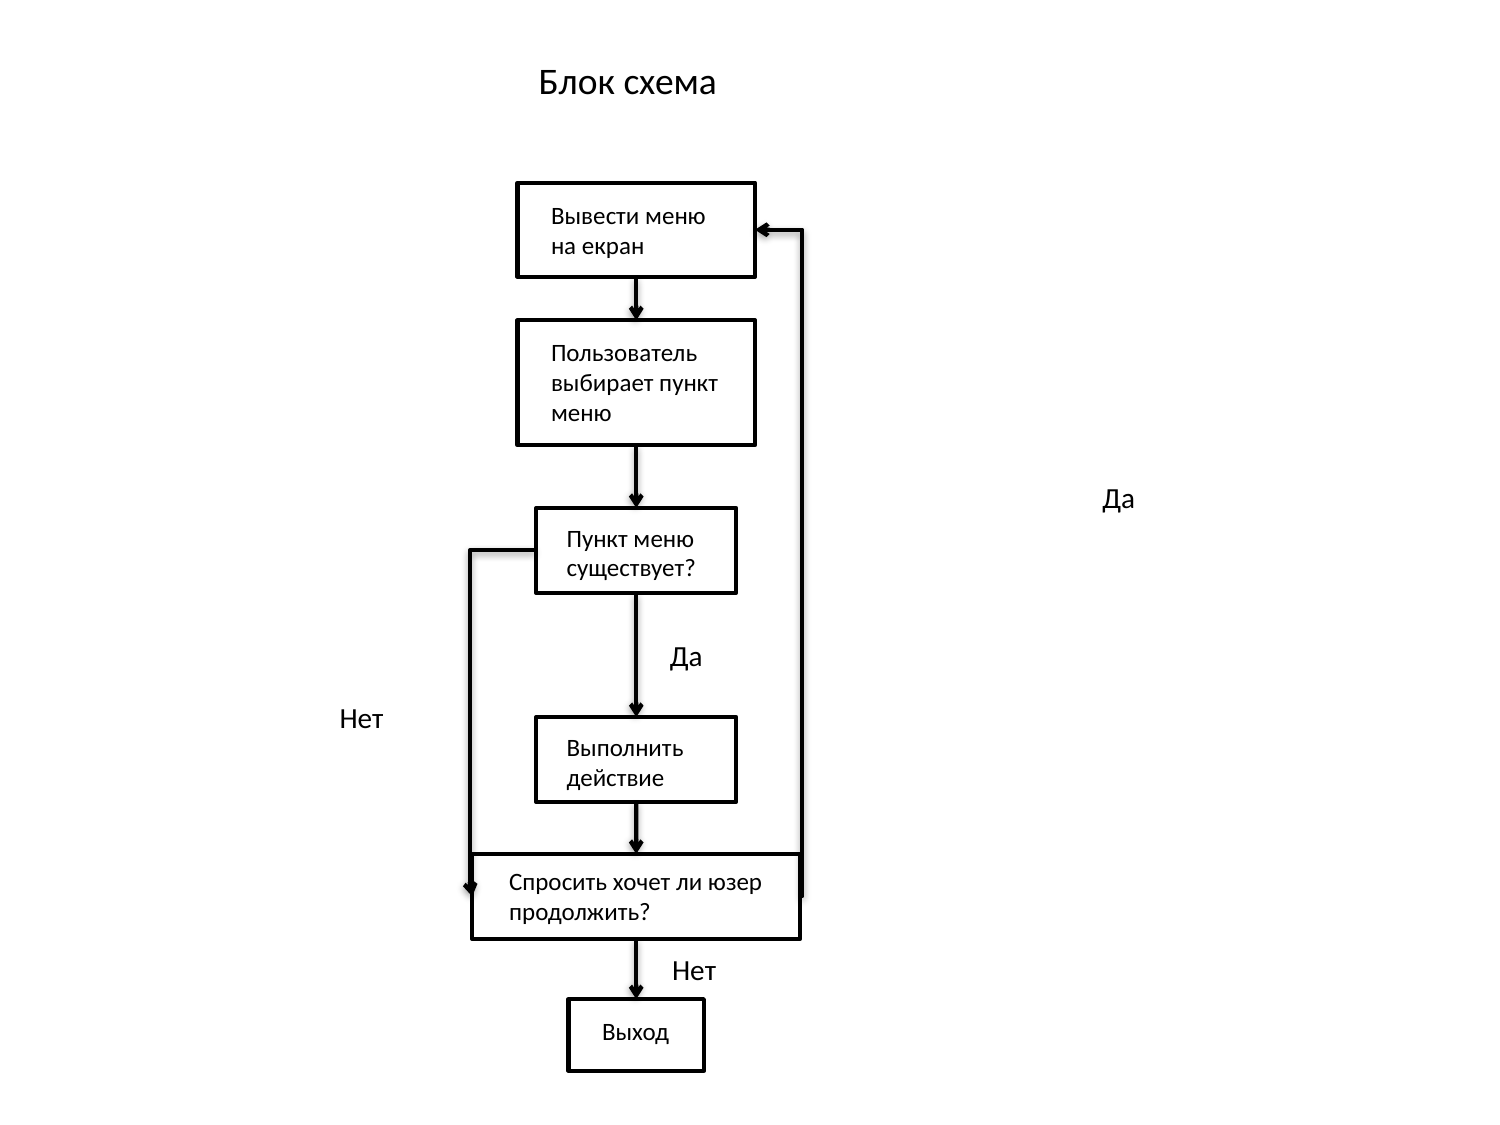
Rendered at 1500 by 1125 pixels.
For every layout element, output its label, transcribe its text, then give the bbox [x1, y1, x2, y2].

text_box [471, 550, 537, 897]
text_box Нет [324, 691, 400, 742]
text_box [470, 904, 802, 941]
text_box Нет [657, 943, 733, 994]
text_box Да [655, 629, 737, 680]
text_box Пользователь выбирает пункт меню [536, 329, 737, 434]
text_box Выполнить действие [551, 723, 721, 799]
text_box [542, 852, 631, 858]
text_box [566, 997, 706, 1073]
text_box Вывести меню на екран [536, 191, 737, 267]
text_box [754, 229, 801, 897]
text_box [640, 852, 749, 858]
text_box Блок схема [523, 49, 749, 110]
text_box [515, 318, 749, 447]
text_box [534, 506, 738, 595]
text_box Да [1087, 471, 1170, 522]
text_box [515, 181, 757, 279]
text_box Спросить хочет ли юзер продолжить? [494, 858, 795, 934]
text_box [542, 715, 738, 804]
text_box Пункт меню существует? [551, 514, 721, 590]
text_box Выход [587, 1008, 688, 1053]
